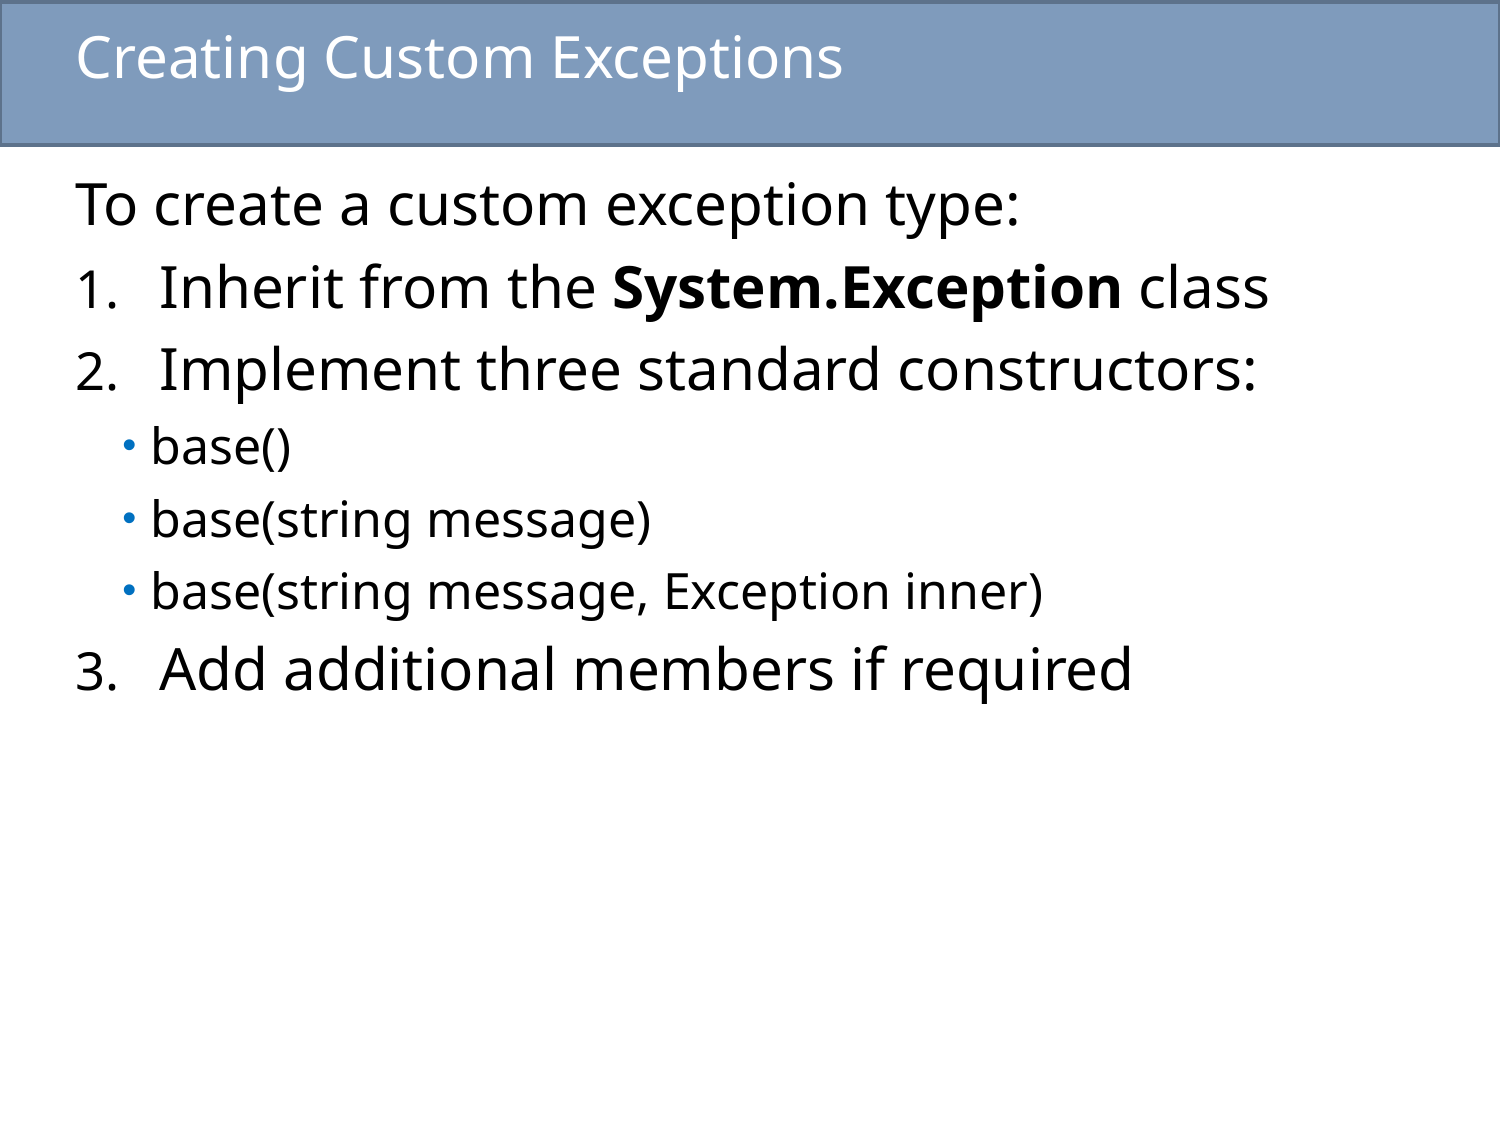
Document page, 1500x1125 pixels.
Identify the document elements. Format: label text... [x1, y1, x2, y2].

text_box To create a custom exception type: Inherit from the System.Exception class Implement three standard constructors: base() base(string message) base(string message, Exception inner) Add additional members if required [75, 167, 1408, 1012]
title Creating Custom Exceptions [75, 0, 1351, 122]
